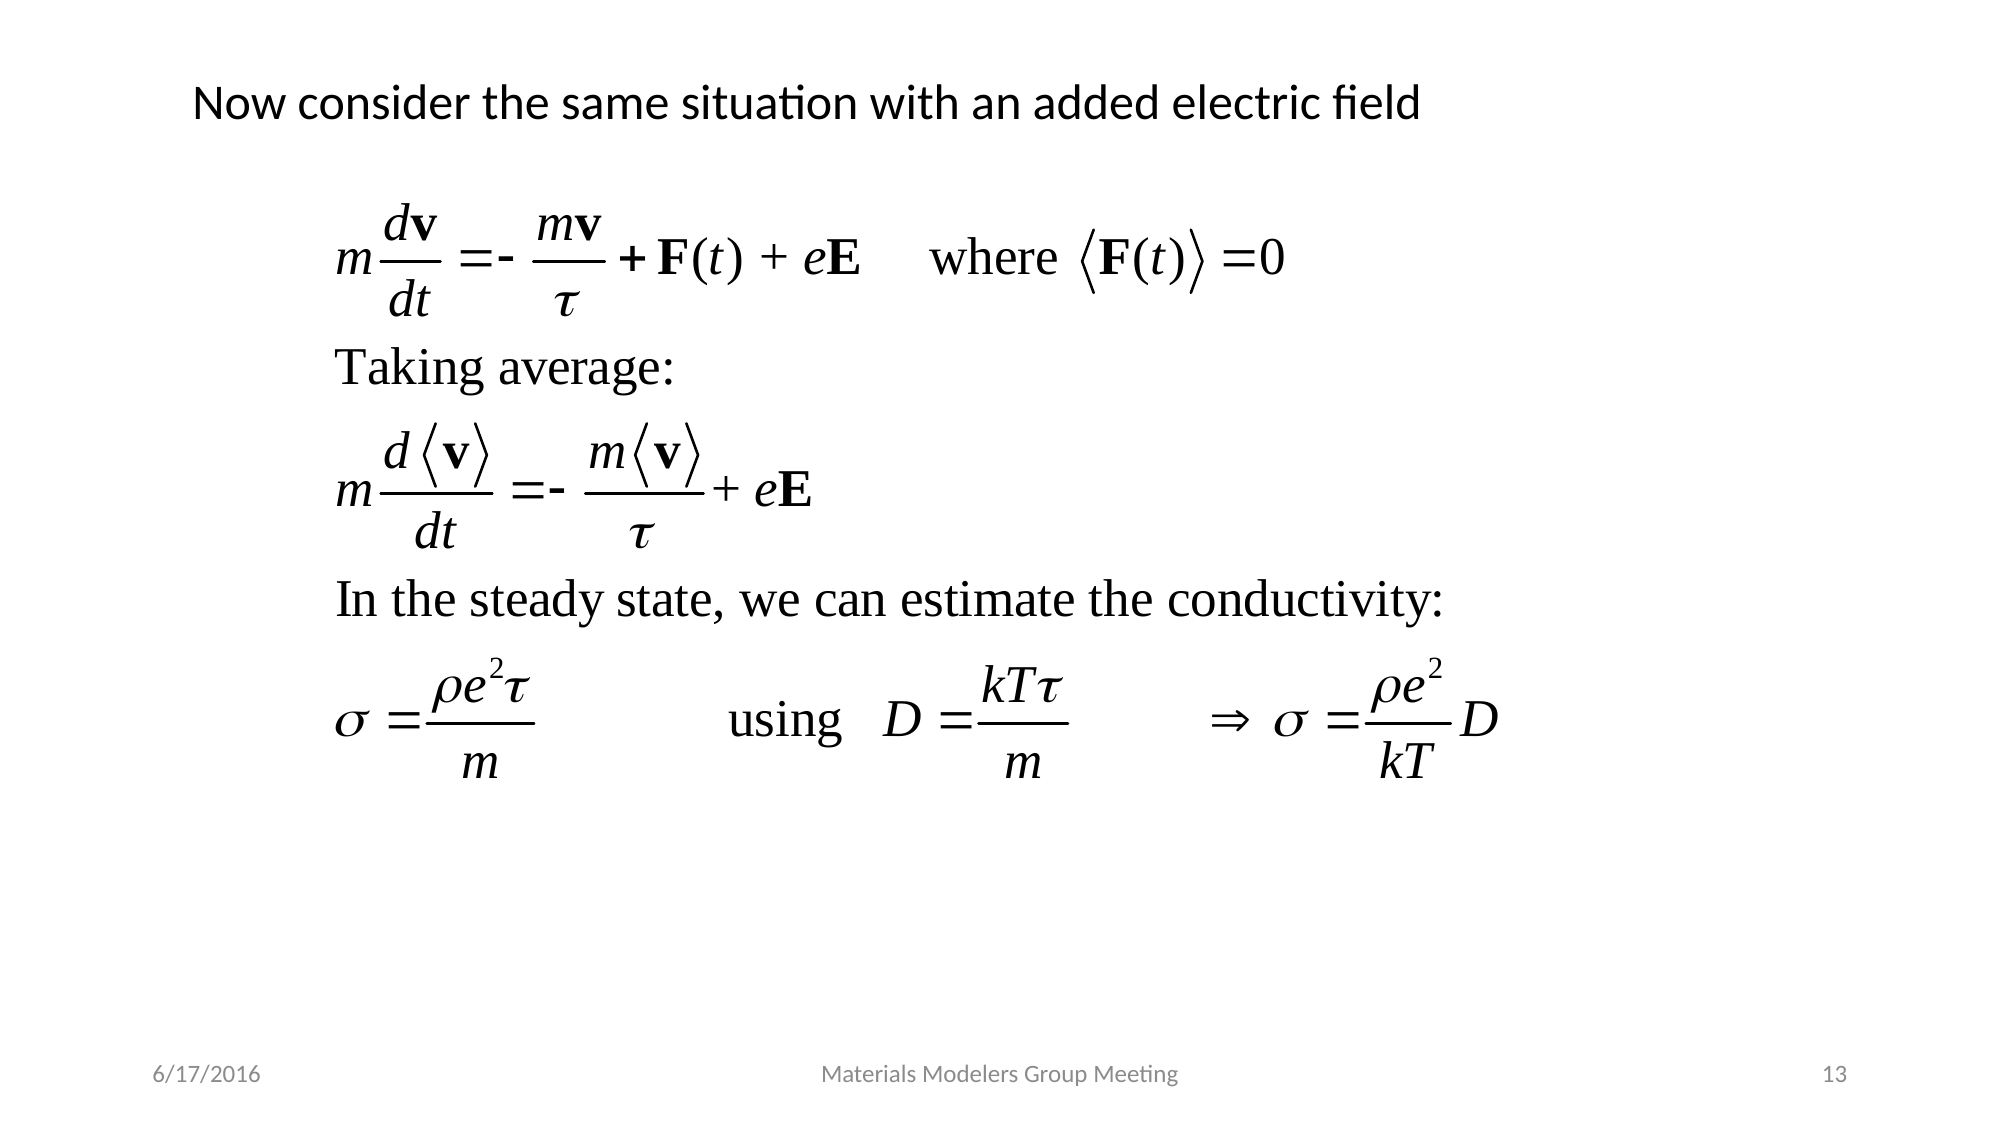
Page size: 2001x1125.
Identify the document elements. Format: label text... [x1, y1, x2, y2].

slide_number 13 [1412, 1042, 1863, 1103]
footer Materials Modelers Group Meeting [662, 1042, 1338, 1103]
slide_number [137, 1042, 588, 1103]
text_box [330, 191, 1524, 787]
text_box Now consider the same situation with an added electric field [177, 62, 1623, 137]
